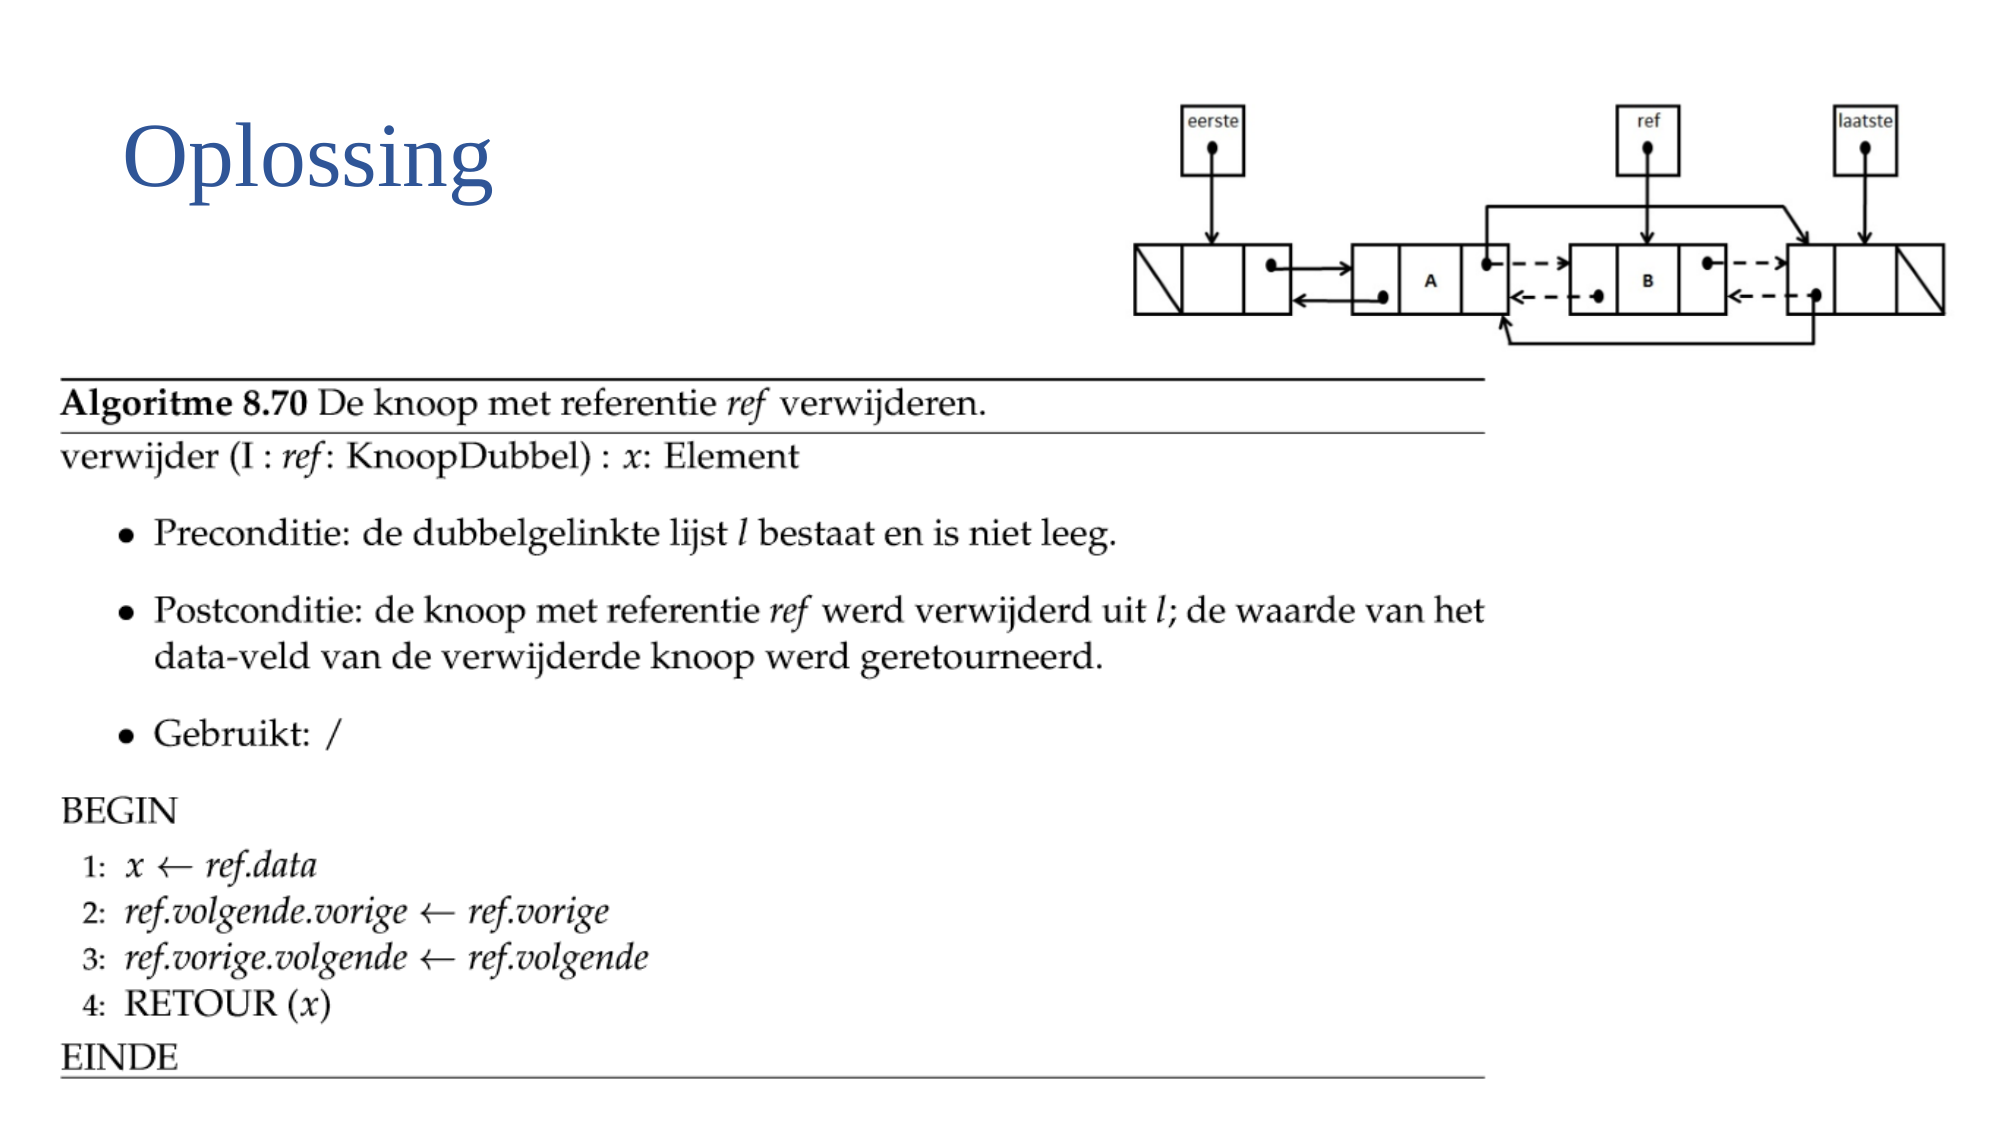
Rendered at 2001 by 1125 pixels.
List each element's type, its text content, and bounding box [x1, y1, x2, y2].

title Oplossing [107, 46, 1829, 267]
picture [40, 82, 1960, 1095]
